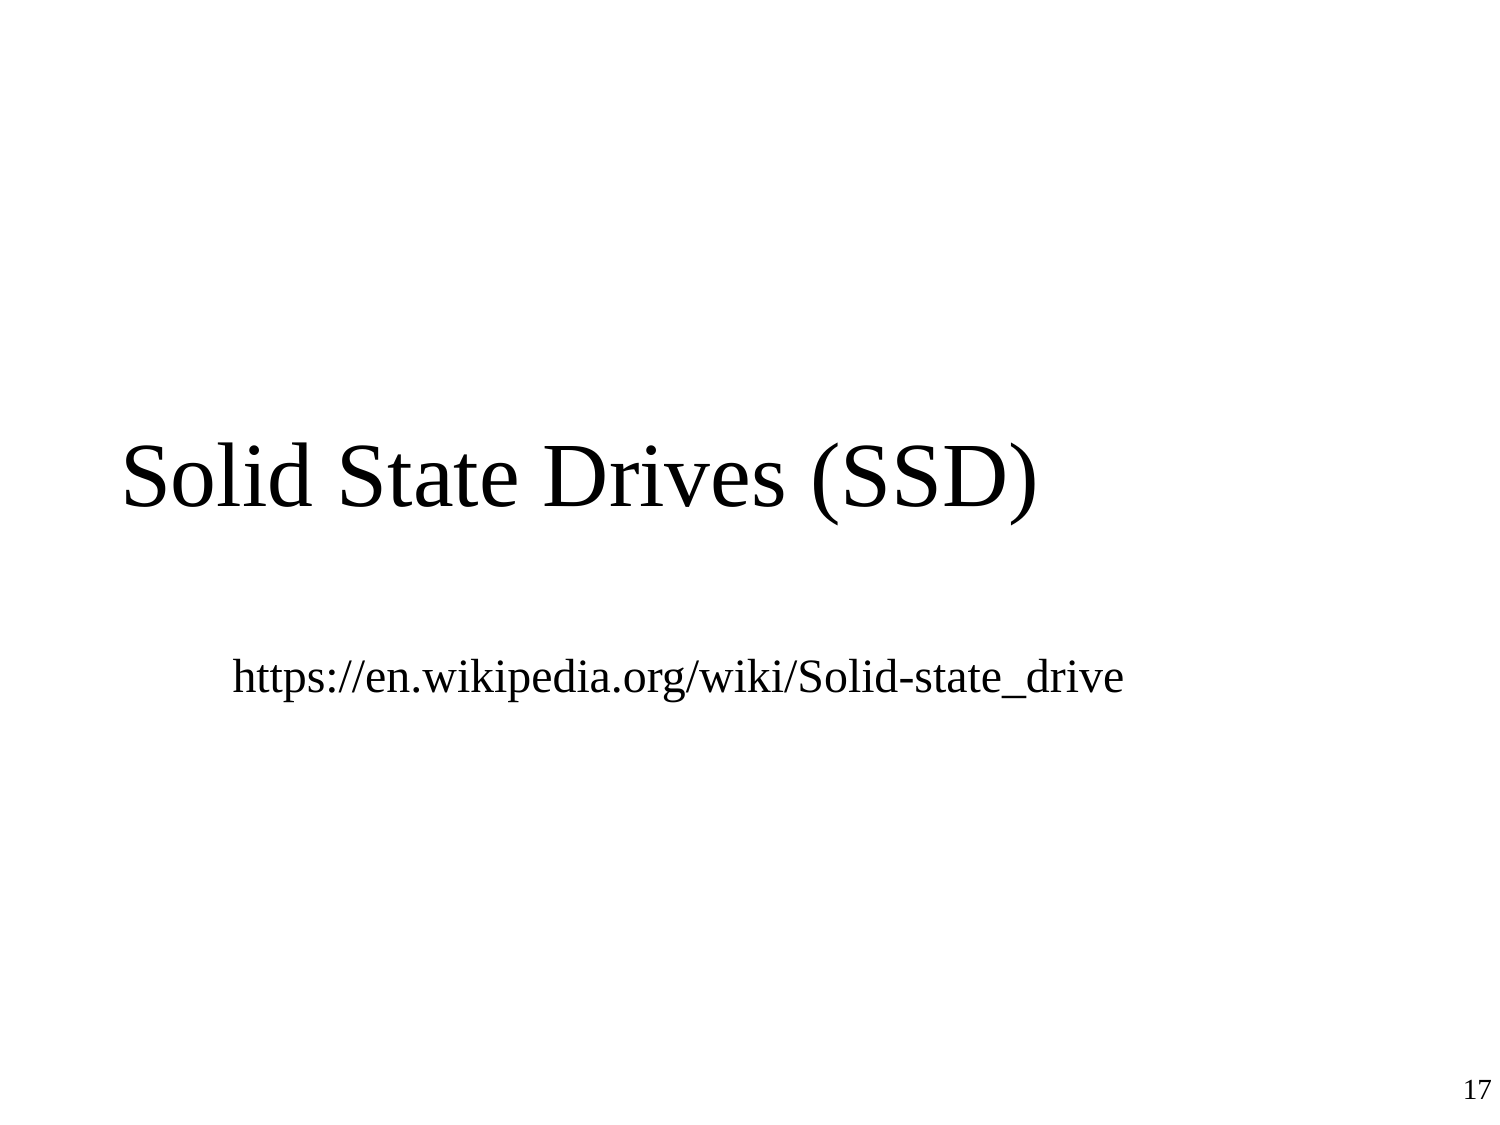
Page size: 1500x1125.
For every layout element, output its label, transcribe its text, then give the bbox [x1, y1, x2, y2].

subtitle https://en.wikipedia.org/wiki/Solid-state_drive [224, 636, 1276, 1125]
slide_number 17 [1422, 1061, 1500, 1111]
title Solid State Drives (SSD) [111, 302, 1388, 638]
